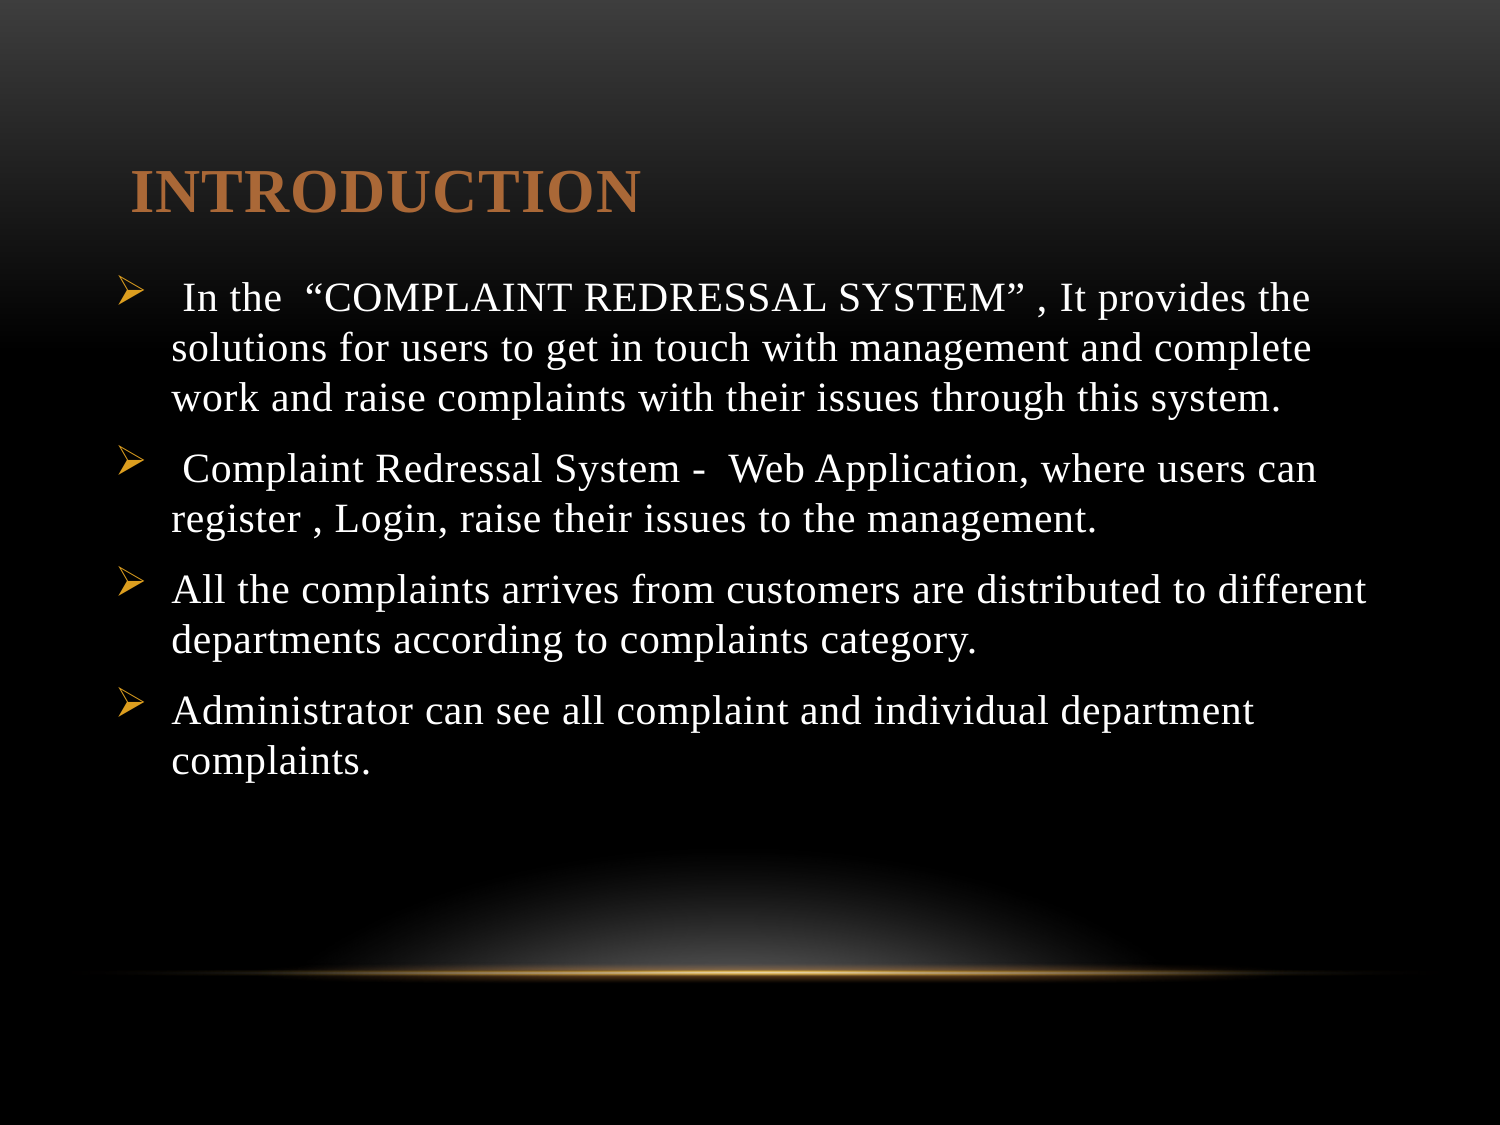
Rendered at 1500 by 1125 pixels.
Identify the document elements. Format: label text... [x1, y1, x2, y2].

list In the “COMPLAINT REDRESSAL SYSTEM” , It provides the solutions for users to get in touch with management and complete work and raise complaints with their issues through this system. Complaint Redressal System - Web Application, where users can register , Login, raise their issues to the management. All the complaints arrives from customers are distributed to different departments according to complaints category. Administrator can see all complaint and individual department complaints. [99, 262, 1400, 938]
title Introduction [99, 45, 1400, 233]
picture [0, 0, 1500, 1125]
